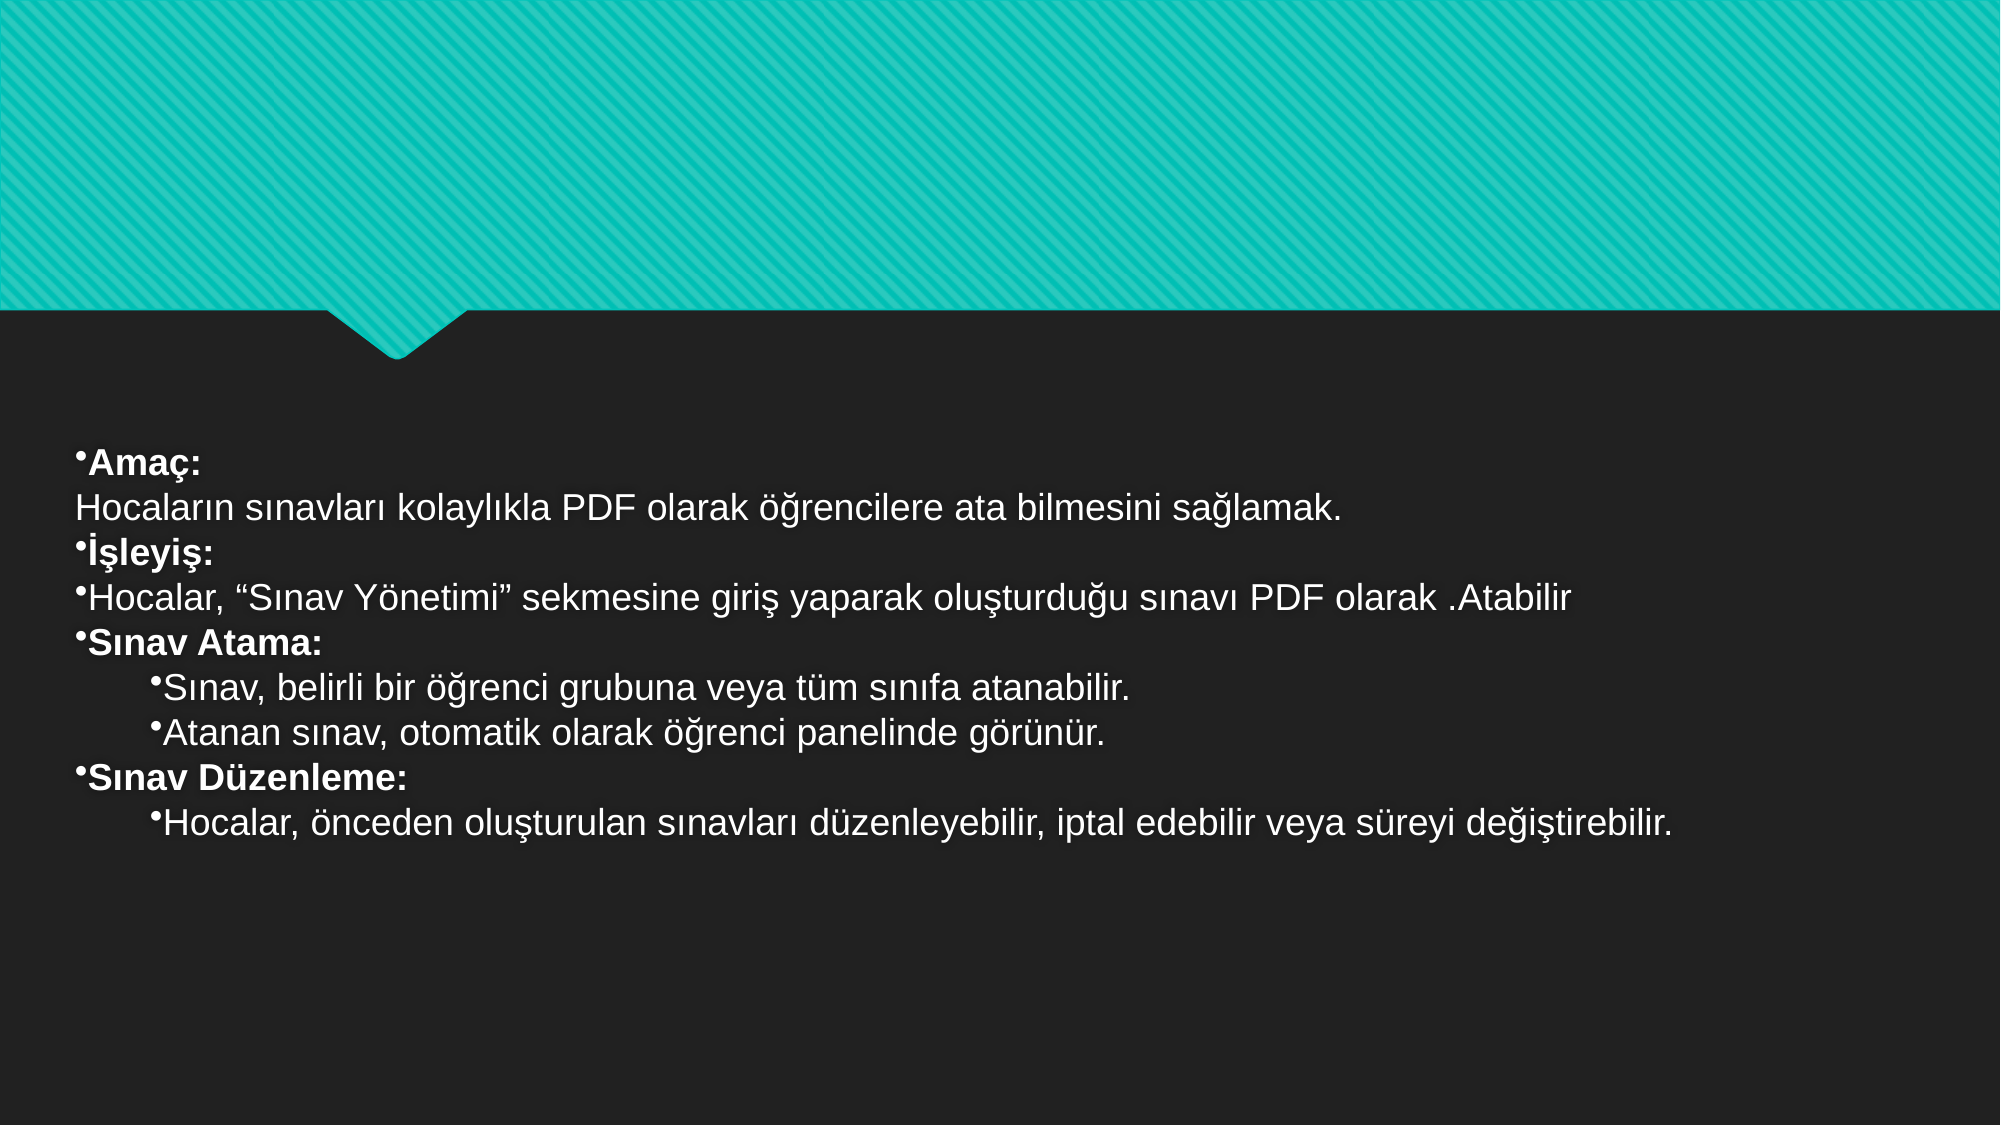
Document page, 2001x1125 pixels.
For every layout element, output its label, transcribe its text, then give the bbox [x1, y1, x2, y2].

list Amaç: Hocaların sınavları kolaylıkla PDF olarak öğrencilere ata bilmesini sağlamak. İşleyiş: Hocalar, “Sınav Yönetimi” sekmesine giriş yaparak oluşturduğu sınavı PDF olarak .Atabilir Sınav Atama: Sınav, belirli bir öğrenci grubuna veya tüm sınıfa atanabilir. Atanan sınav, otomatik olarak öğrenci panelinde görünür. Sınav Düzenleme: Hocalar, önceden oluşturulan sınavları düzenleyebilir, iptal edebilir veya süreyi değiştirebilir. [59, 336, 1983, 990]
